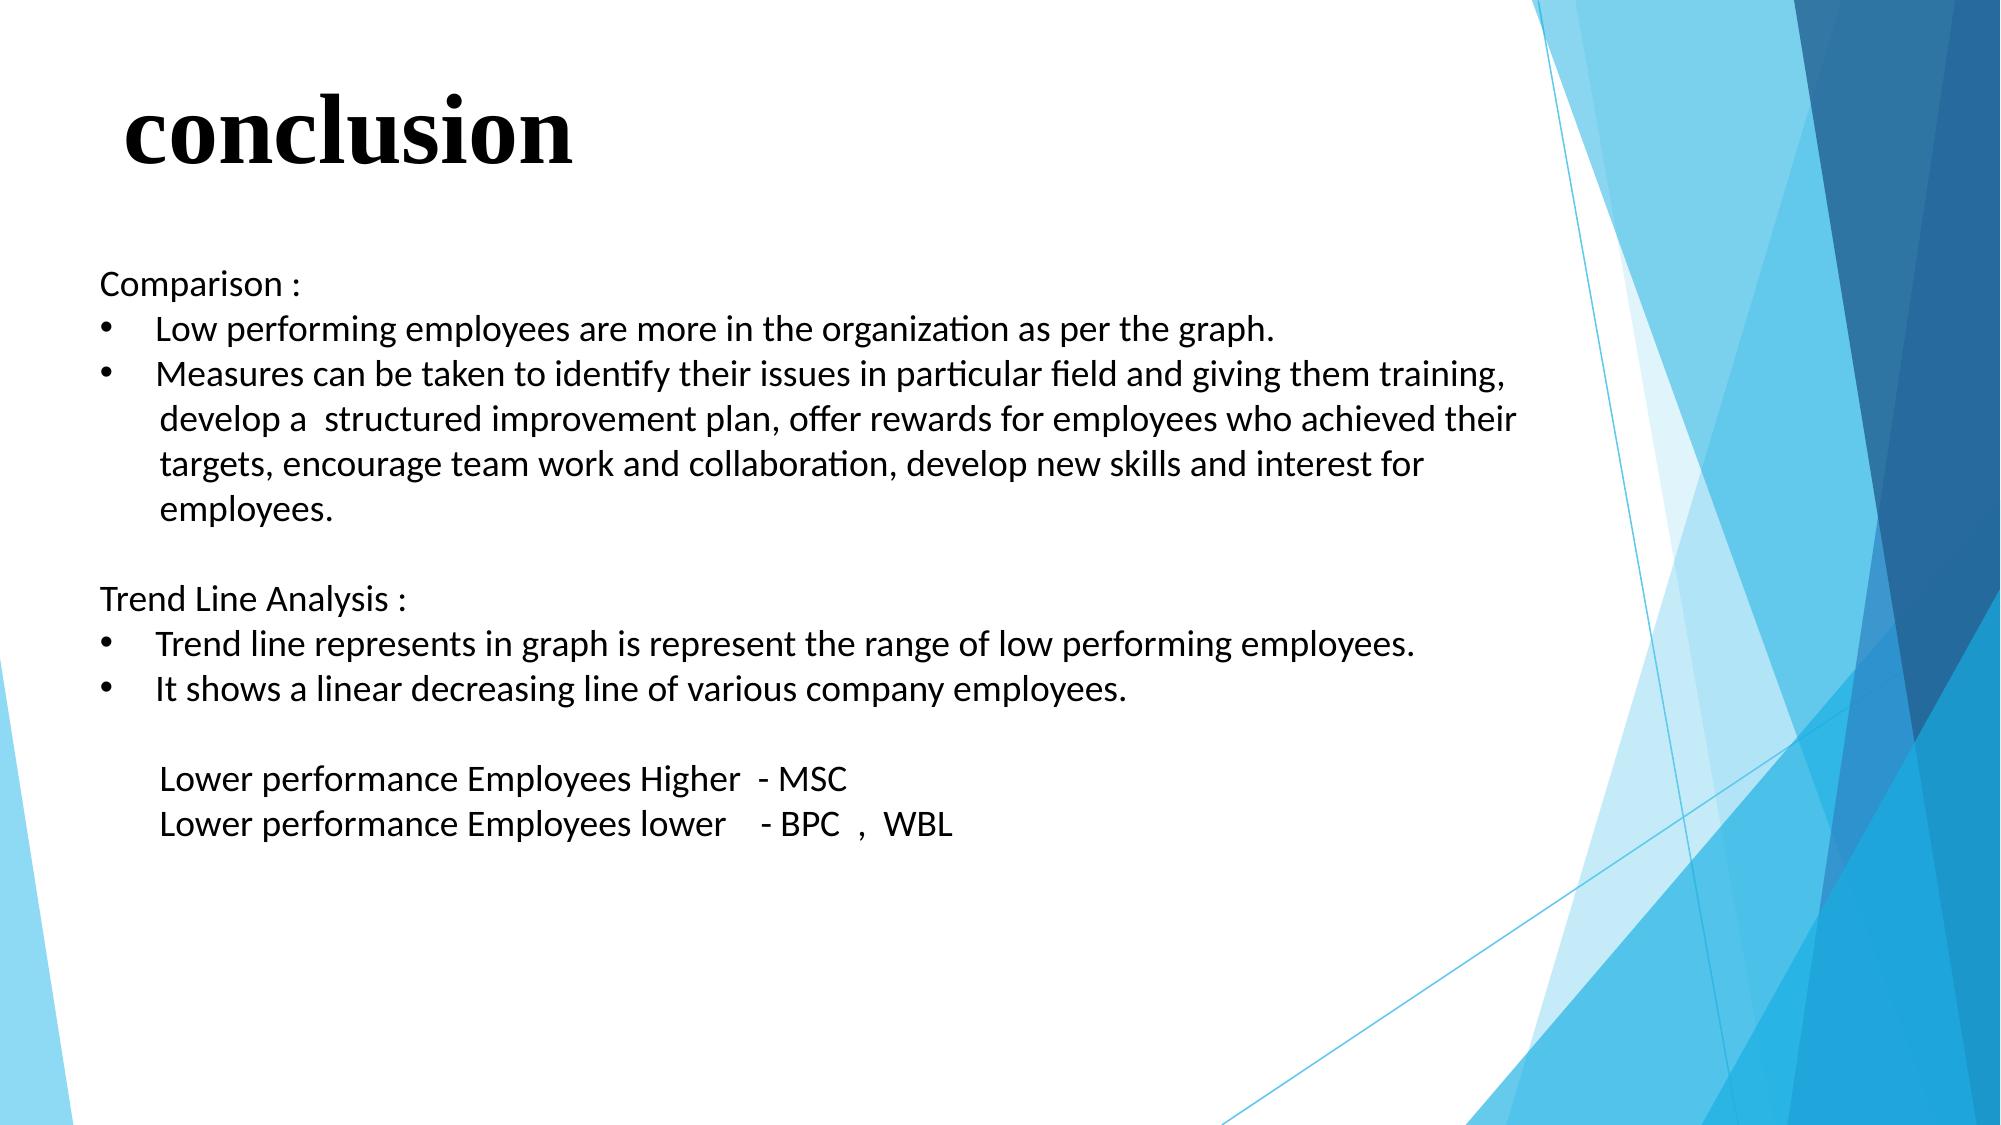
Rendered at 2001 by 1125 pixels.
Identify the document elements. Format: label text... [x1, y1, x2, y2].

list Comparison : Low performing employees are more in the organization as per the graph. Measures can be taken to identify their issues in particular field and giving them training, develop a structured improvement plan, offer rewards for employees who achieved their targets, encourage team work and collaboration, develop new skills and interest for employees. Trend Line Analysis : Trend line represents in graph is represent the range of low performing employees. It shows a linear decreasing line of various company employees. Lower performance Employees Higher - MSC Lower performance Employees lower - BPC , WBL [99, 258, 1568, 850]
title conclusion [123, 63, 1877, 188]
